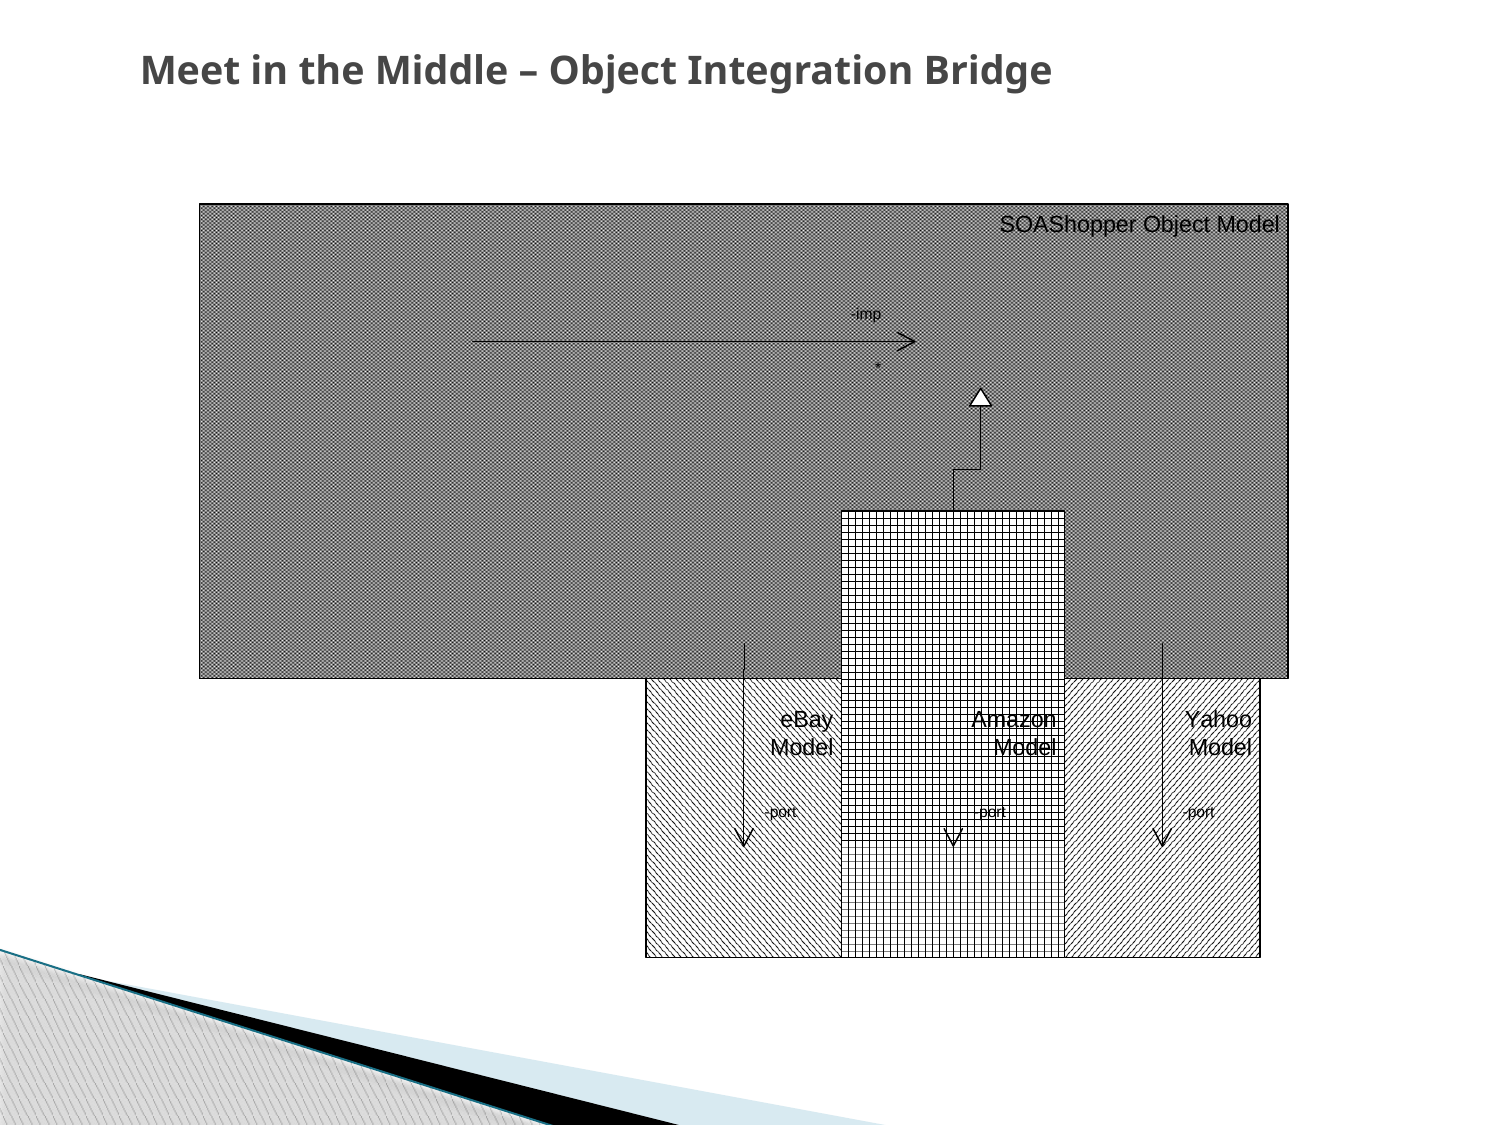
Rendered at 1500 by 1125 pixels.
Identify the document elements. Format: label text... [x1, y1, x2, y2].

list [196, 201, 1292, 961]
footer [531, 1025, 1007, 1100]
title Meet in the Middle – Object Integration Bridge [125, 37, 1450, 100]
